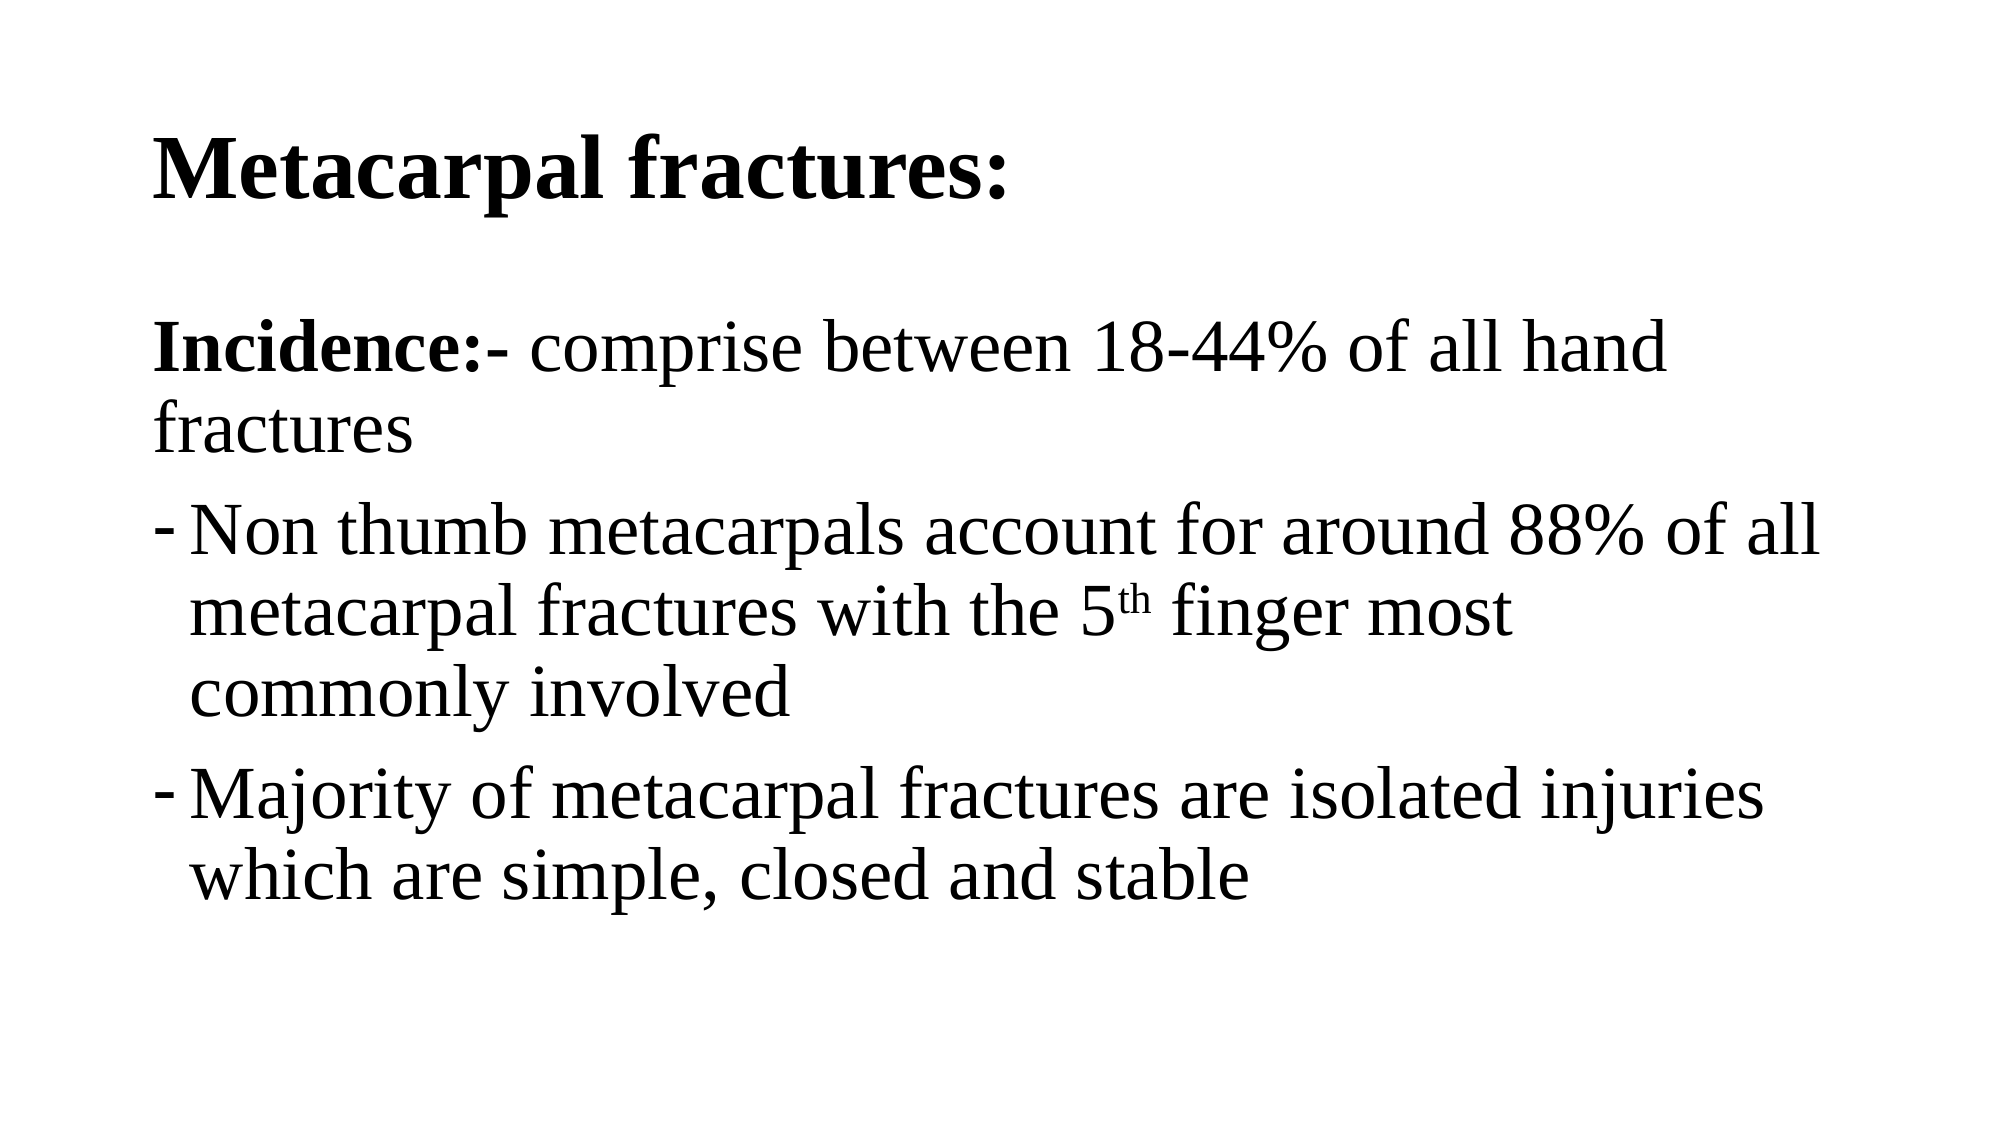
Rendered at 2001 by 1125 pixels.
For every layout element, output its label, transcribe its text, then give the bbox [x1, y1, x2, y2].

list Incidence:- comprise between 18-44% of all hand fractures Non thumb metacarpals account for around 88% of all metacarpal fractures with the 5th finger most commonly involved Majority of metacarpal fractures are isolated injuries which are simple, closed and stable [137, 299, 1863, 1014]
title Metacarpal fractures: [137, 59, 1863, 278]
